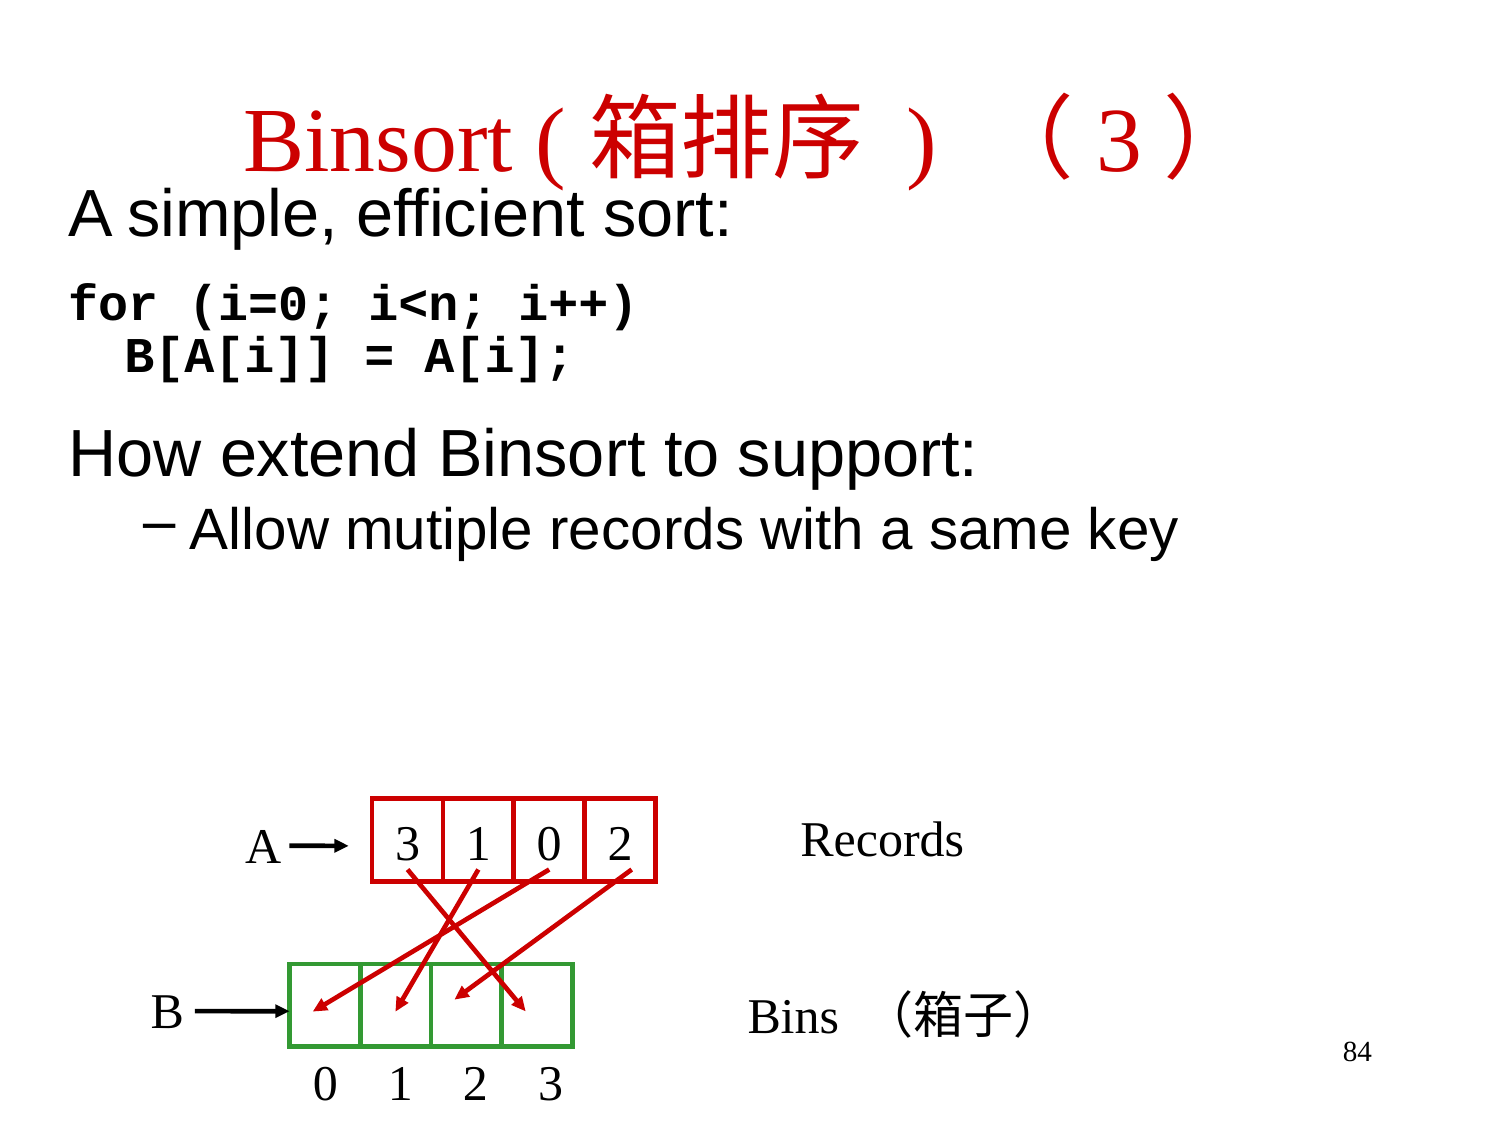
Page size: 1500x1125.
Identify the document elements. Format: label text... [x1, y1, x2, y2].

slide_number 84 [1074, 1025, 1388, 1100]
text_box [430, 964, 501, 1042]
text_box 3 [372, 798, 442, 882]
text_box 0 1 2 3 [298, 1042, 578, 1118]
text_box [493, 972, 526, 1012]
text_box 1 [442, 798, 513, 882]
text_box [360, 964, 430, 1042]
title Binsort (箱排序 ) （3） [74, 59, 1425, 211]
list A simple, efficient sort: for (i=0; i<n; i++) B[A[i]] = A[i]; How extend Binsort to support: Allow mutiple records with a same key [52, 184, 1406, 858]
text_box 0 [513, 798, 584, 882]
text_box B [135, 971, 199, 1047]
text_box [395, 936, 440, 1012]
text_box Records [785, 798, 980, 874]
text_box A [230, 806, 297, 881]
text_box [312, 869, 550, 1012]
text_box Bins （箱子） [732, 976, 1079, 1051]
text_box 2 [584, 798, 656, 882]
text_box [454, 869, 632, 1000]
text_box [501, 964, 573, 1042]
text_box [194, 1005, 290, 1018]
text_box [289, 839, 349, 853]
text_box [289, 964, 360, 1047]
